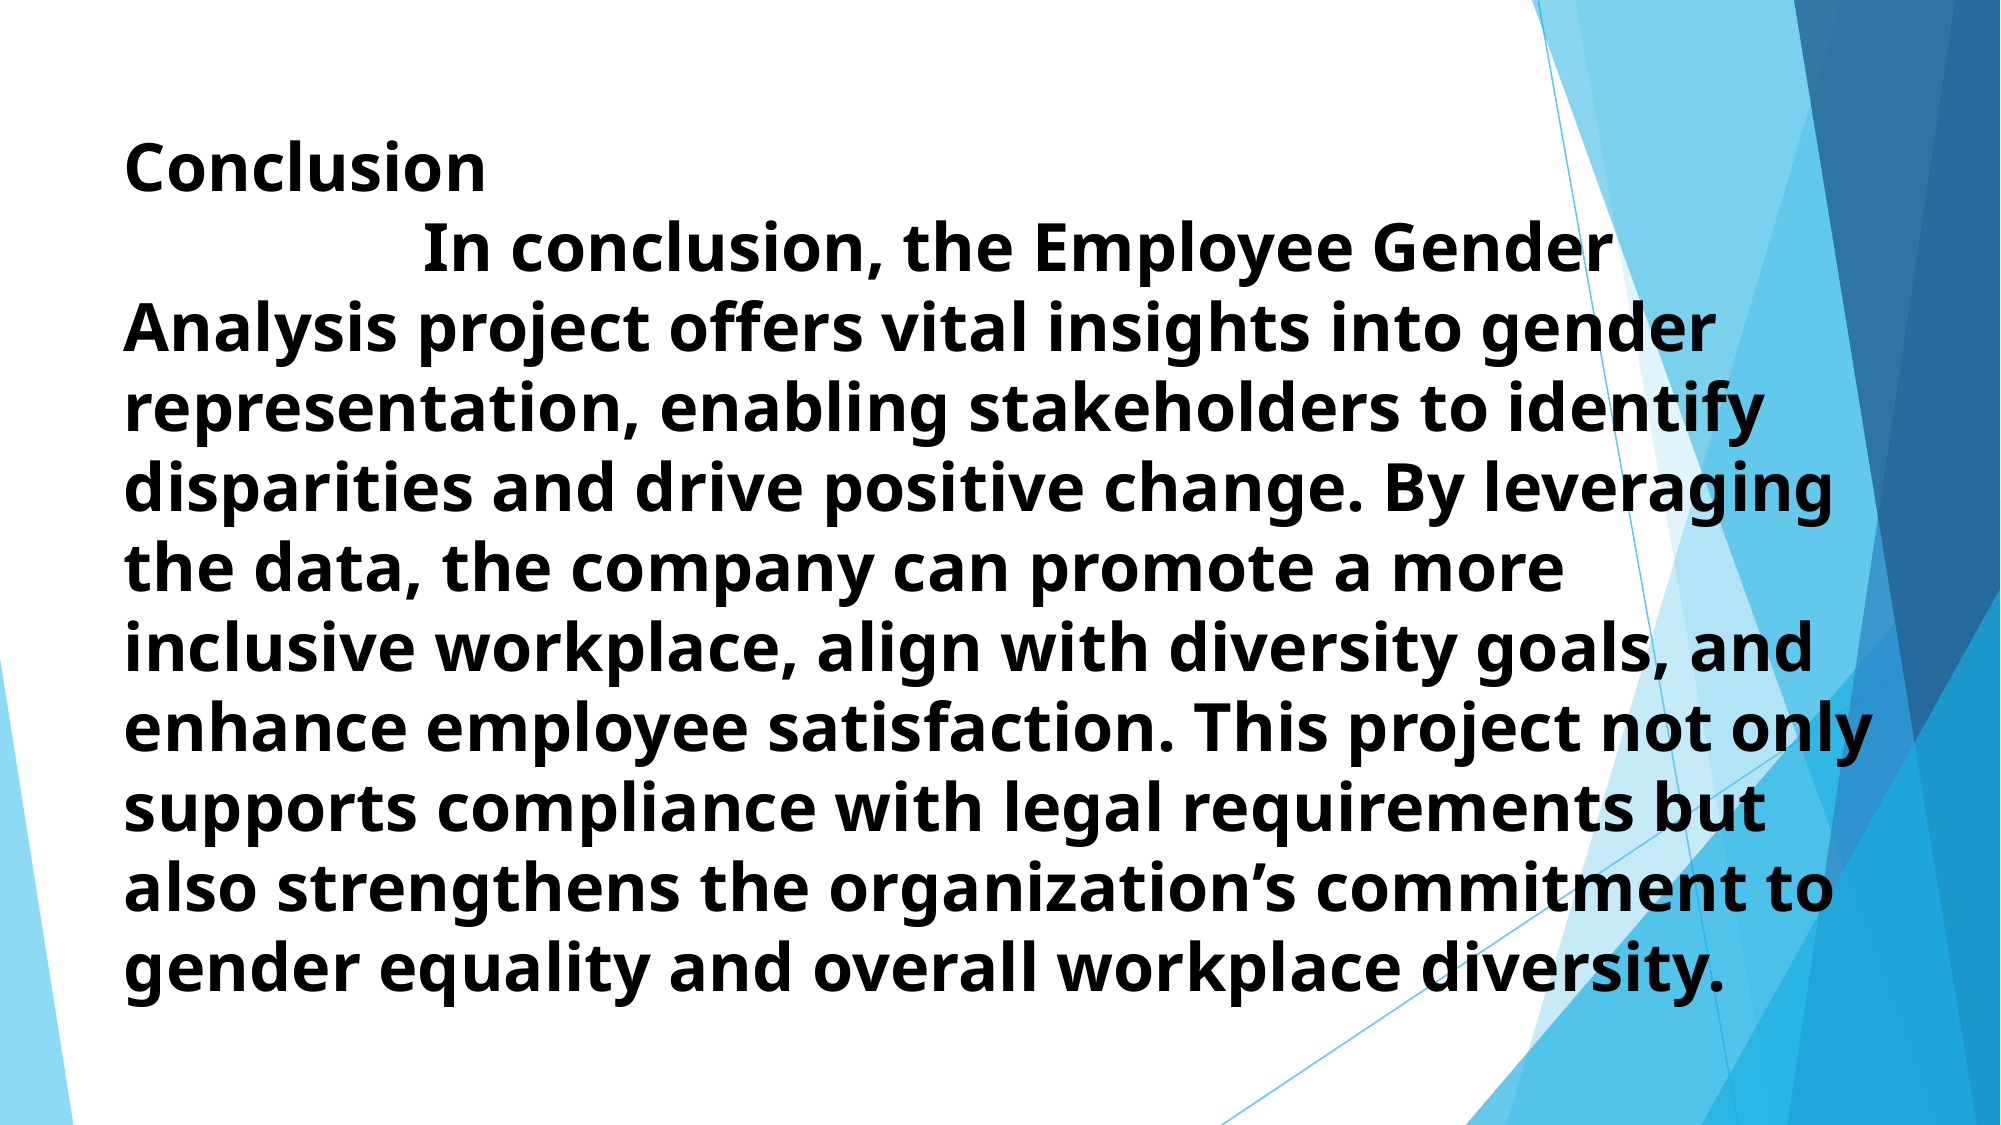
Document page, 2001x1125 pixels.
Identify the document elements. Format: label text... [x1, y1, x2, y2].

title Conclusion In conclusion, the Employee Gender Analysis project offers vital insights into gender representation, enabling stakeholders to identify disparities and drive positive change. By leveraging the data, the company can promote a more inclusive workplace, align with diversity goals, and enhance employee satisfaction. This project not only supports compliance with legal requirements but also strengthens the organization’s commitment to gender equality and overall workplace diversity. [123, 125, 1877, 917]
